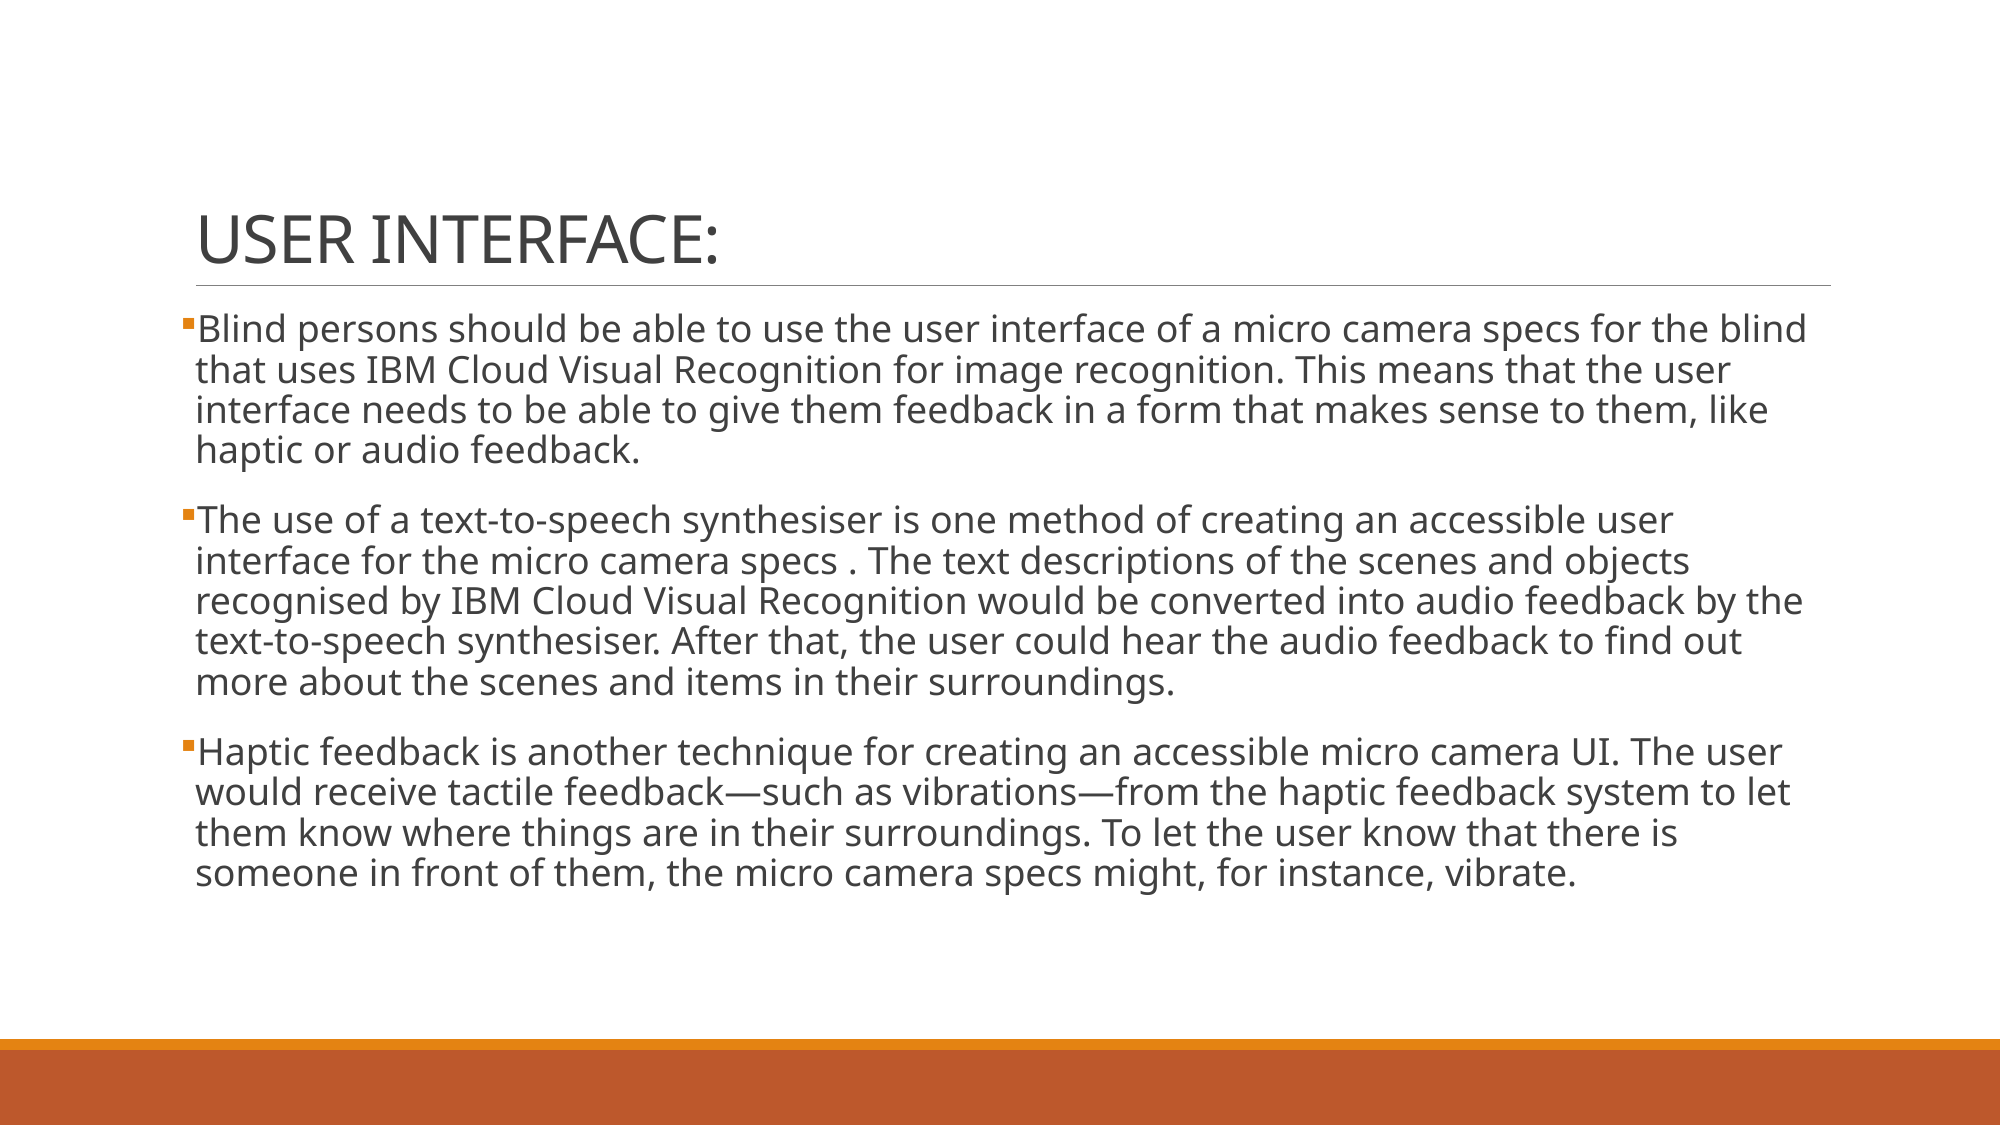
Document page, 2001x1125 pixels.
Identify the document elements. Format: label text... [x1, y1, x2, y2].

list Blind persons should be able to use the user interface of a micro camera specs for the blind that uses IBM Cloud Visual Recognition for image recognition. This means that the user interface needs to be able to give them feedback in a form that makes sense to them, like haptic or audio feedback. The use of a text-to-speech synthesiser is one method of creating an accessible user interface for the micro camera specs . The text descriptions of the scenes and objects recognised by IBM Cloud Visual Recognition would be converted into audio feedback by the text-to-speech synthesiser. After that, the user could hear the audio feedback to find out more about the scenes and items in their surroundings. Haptic feedback is another technique for creating an accessible micro camera UI. The user would receive tactile feedback—such as vibrations—from the haptic feedback system to let them know where things are in their surroundings. To let the user know that there is someone in front of them, the micro camera specs might, for instance, vibrate. [180, 302, 1830, 963]
title USER INTERFACE: [180, 47, 1830, 285]
